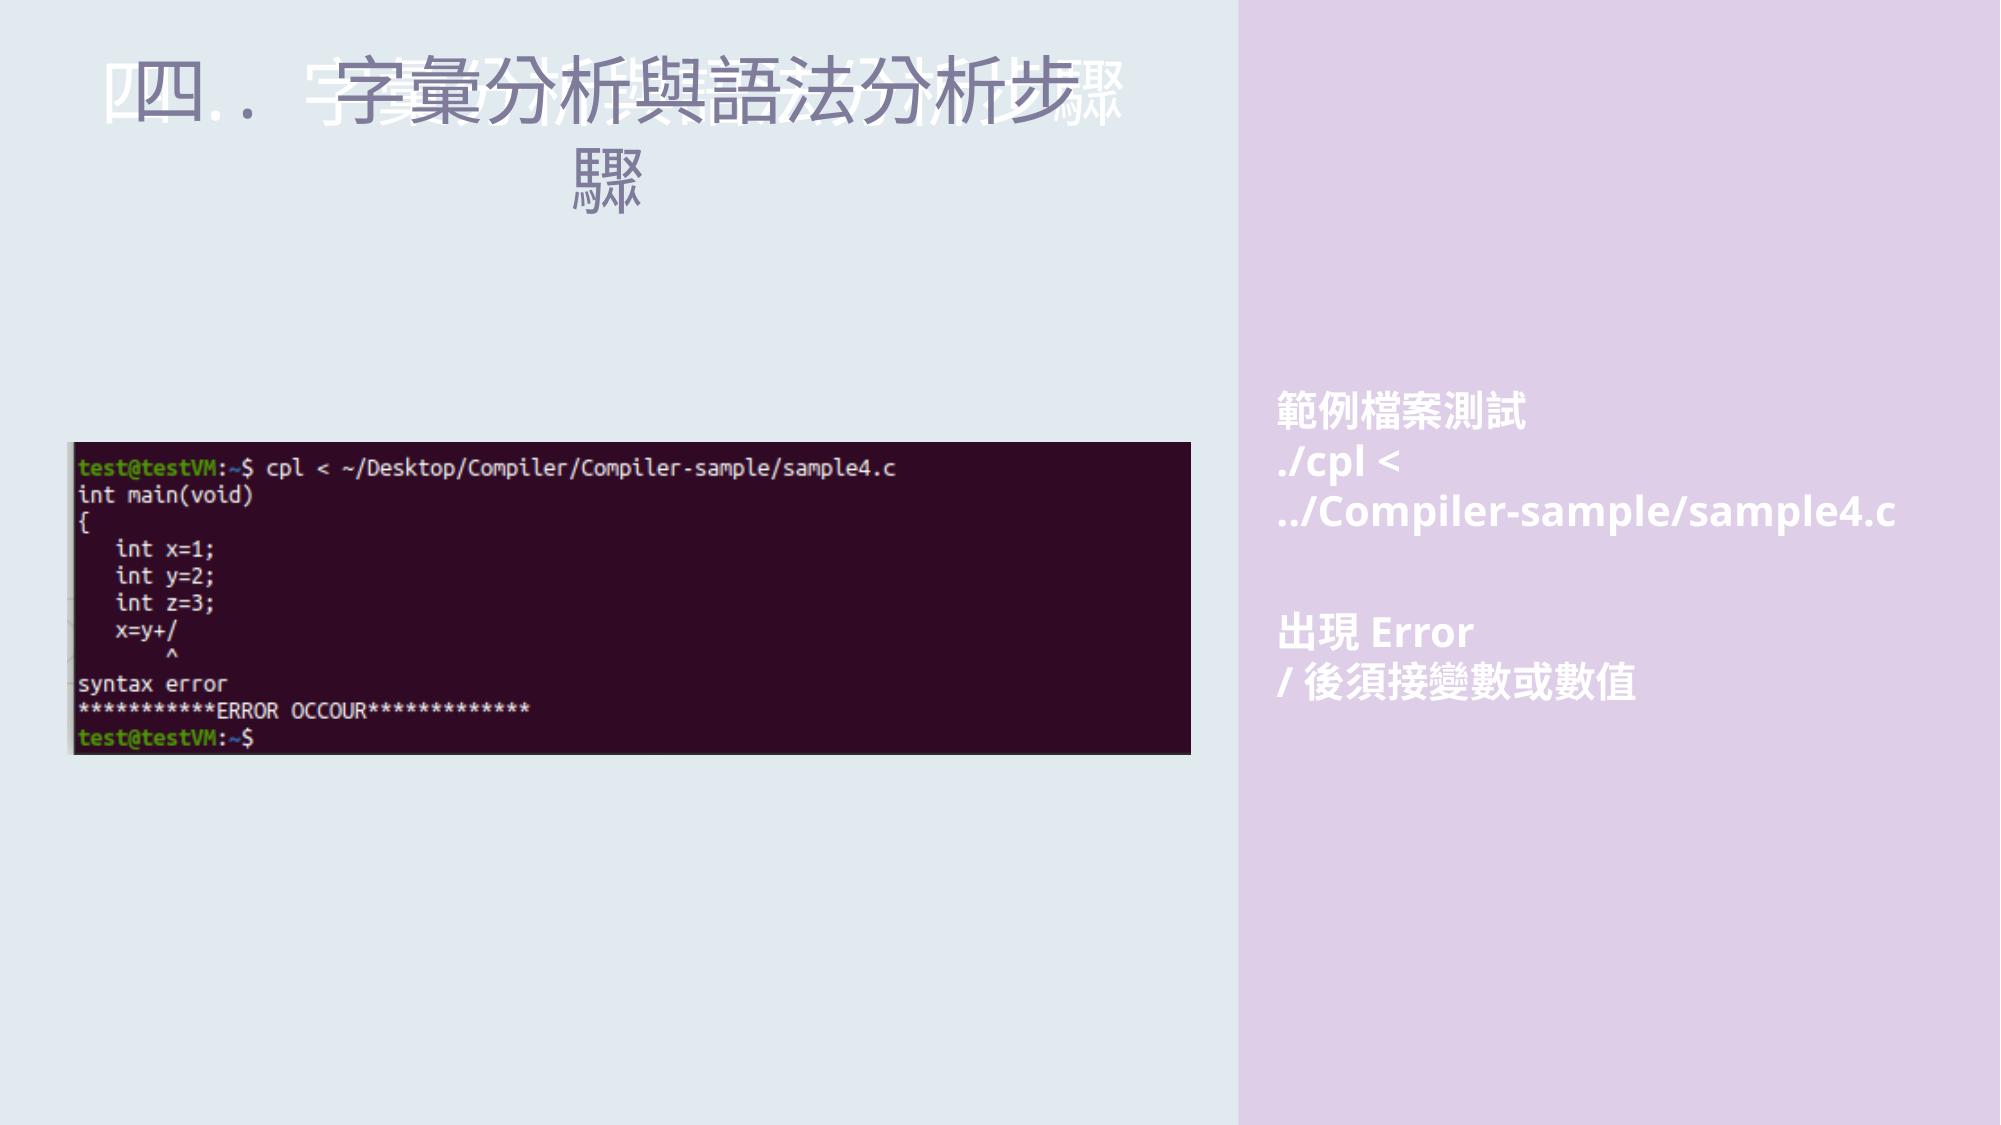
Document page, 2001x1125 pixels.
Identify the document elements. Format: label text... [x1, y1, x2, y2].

picture [67, 442, 1191, 755]
text_box 出現Error /後須接變數或數值 [1261, 598, 2000, 714]
text_box [0, 0, 1239, 1125]
text_box 範例檔案測試 ./cpl < ../Compiler-sample/sample4.c [1261, 377, 2000, 543]
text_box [67, 36, 1160, 144]
